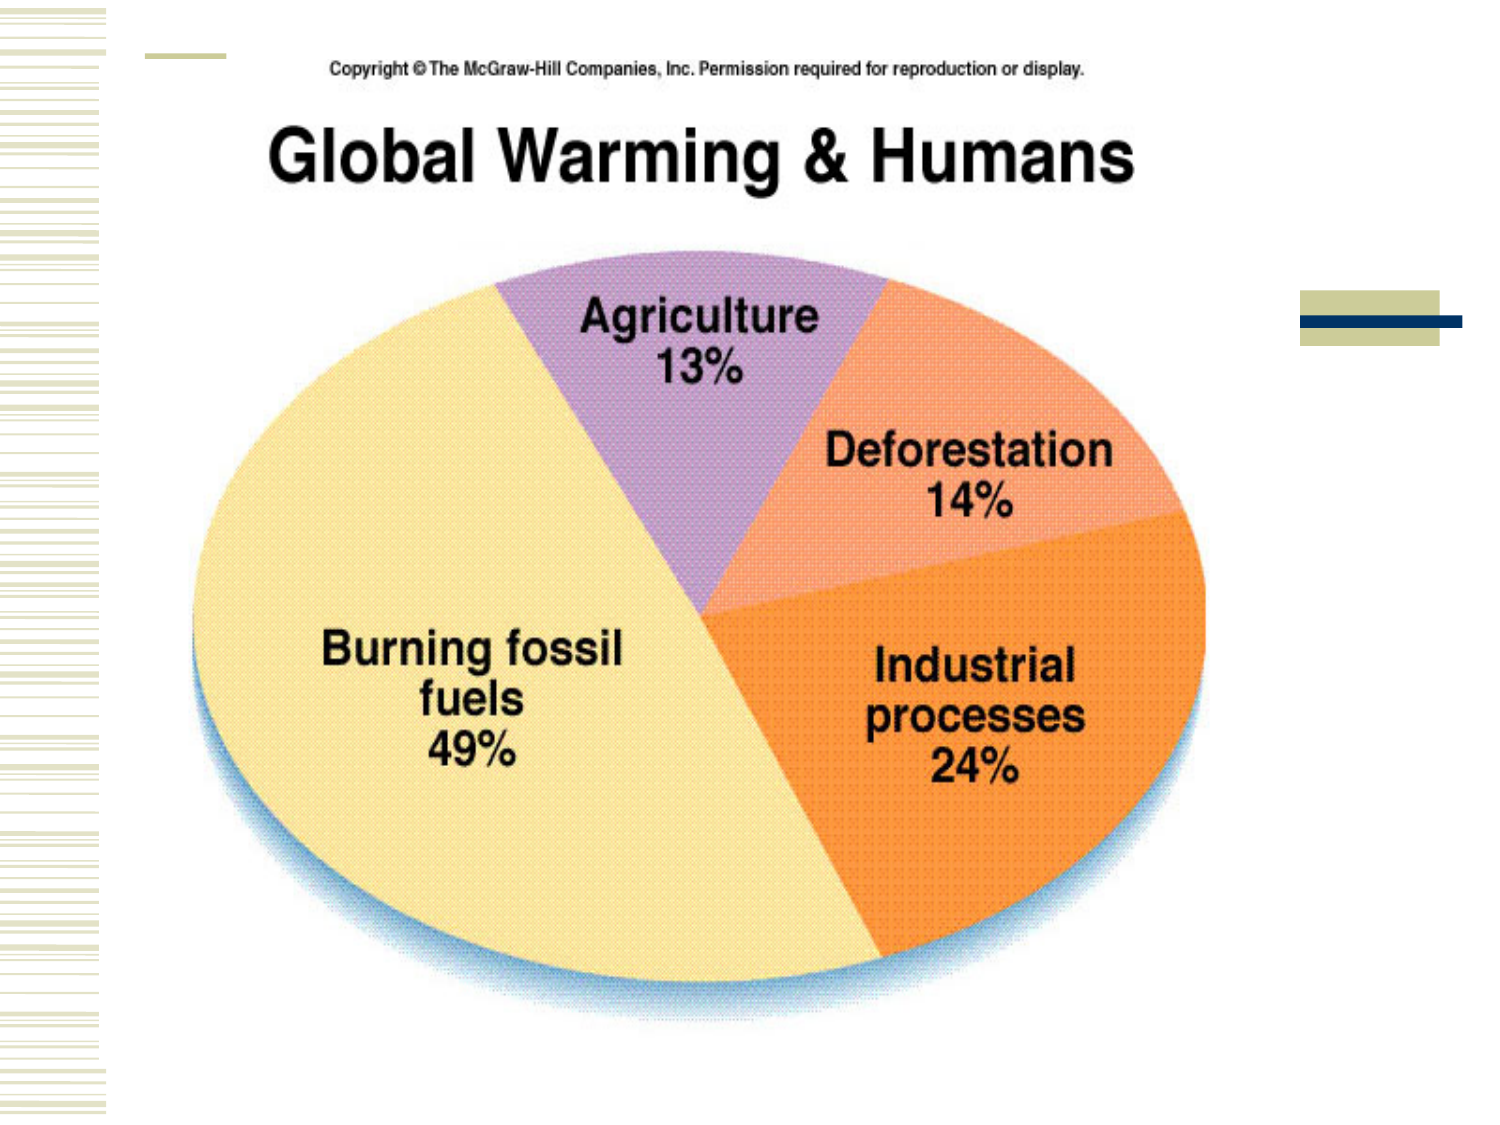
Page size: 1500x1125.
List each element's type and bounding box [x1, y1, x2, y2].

list [99, 59, 1300, 1063]
